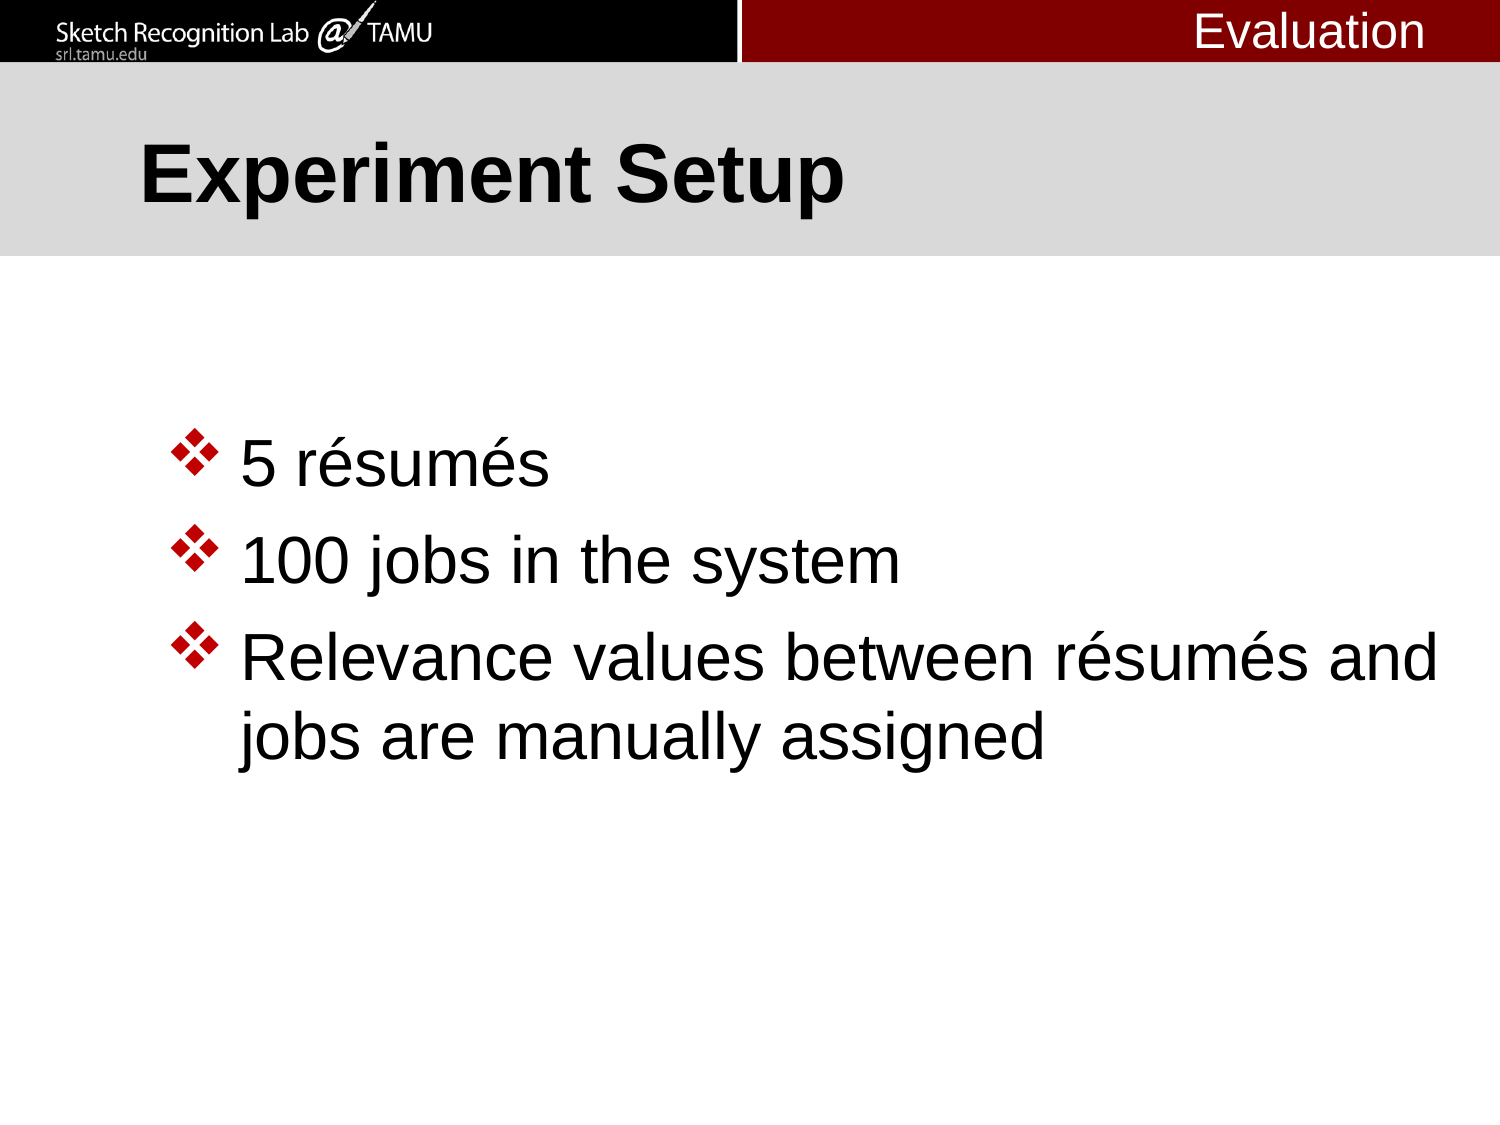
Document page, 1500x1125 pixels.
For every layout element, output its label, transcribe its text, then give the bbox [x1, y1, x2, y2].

list 5 résumés 100 jobs in the system Relevance values between résumés and jobs are manually assigned [150, 412, 1500, 929]
title Experiment Setup [125, 87, 1236, 251]
picture [55, 0, 432, 64]
text_box Evaluation [1178, 0, 1441, 67]
